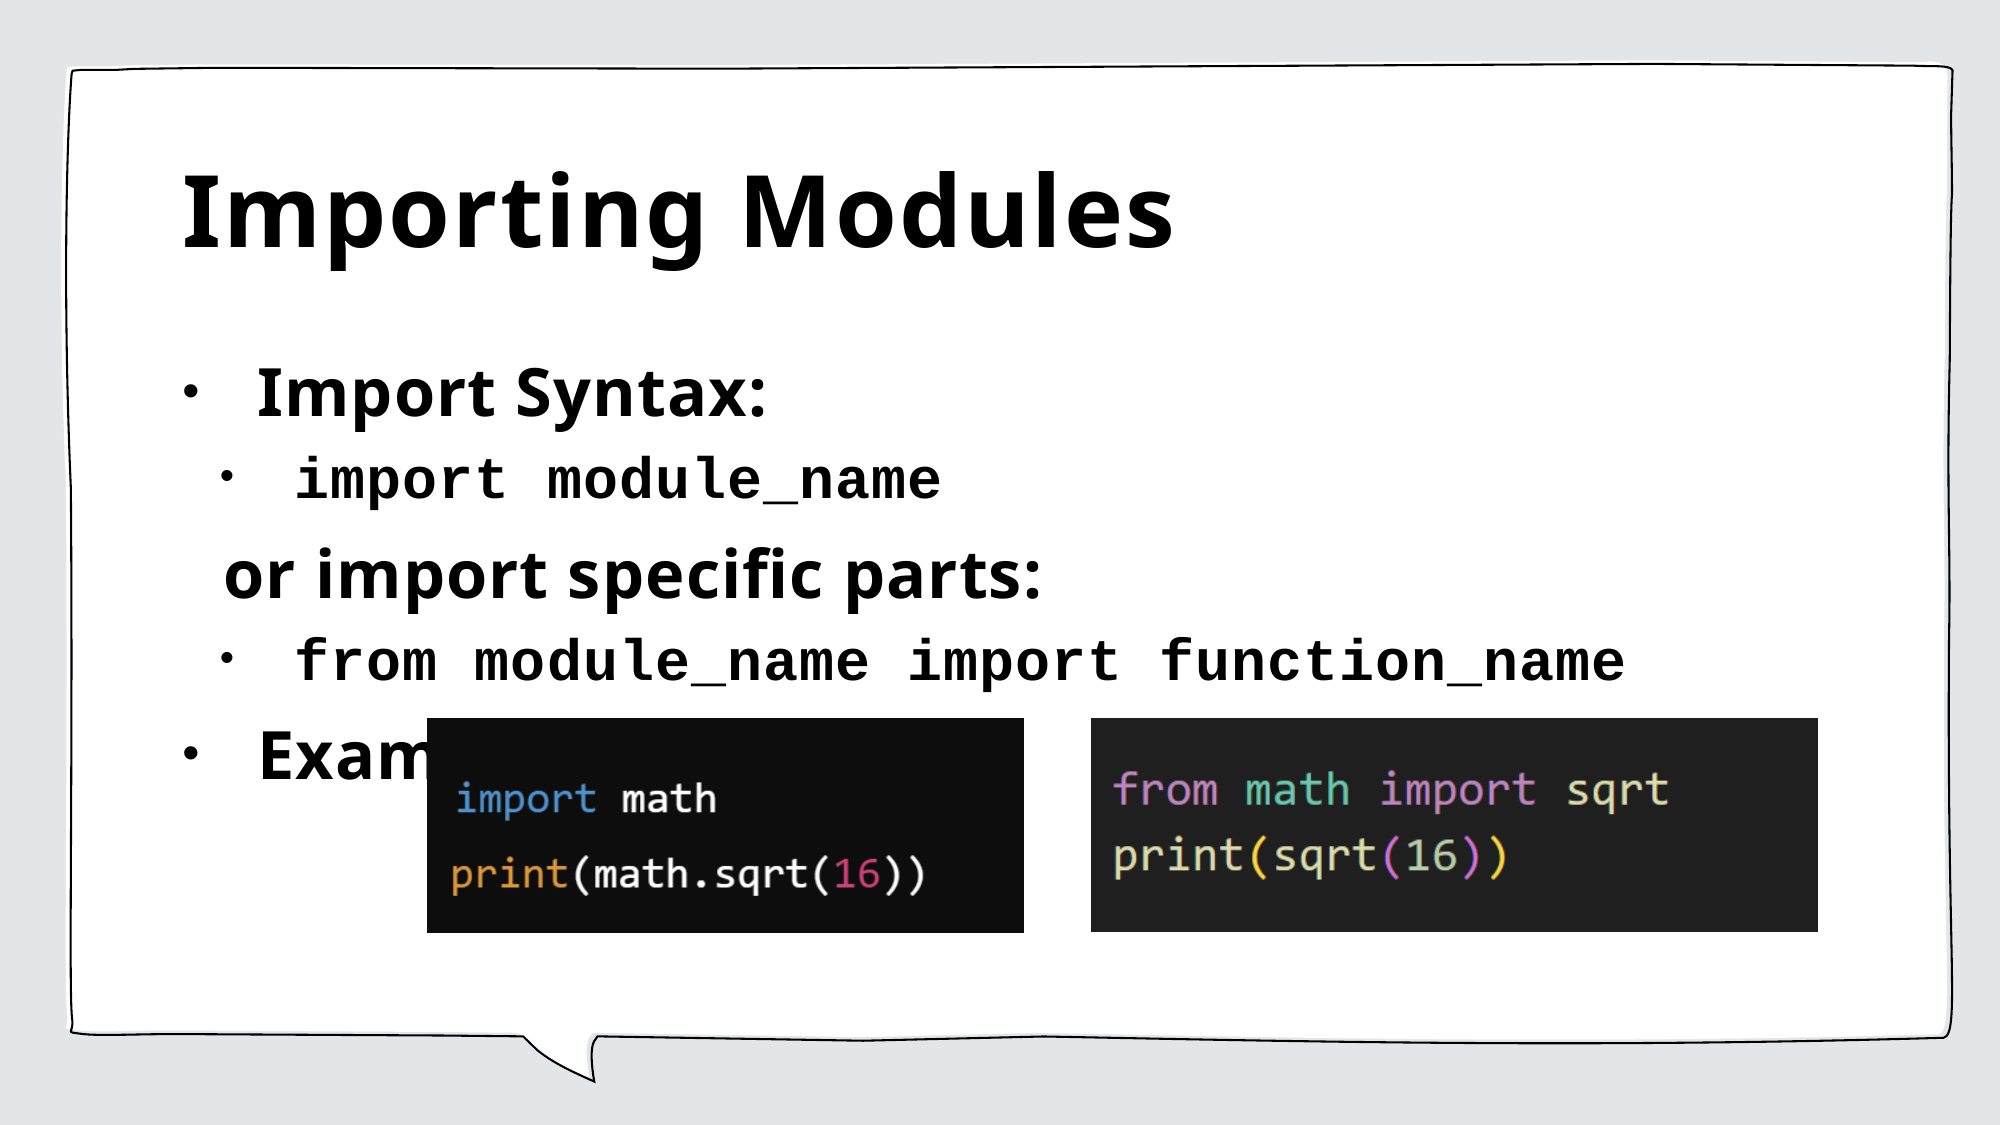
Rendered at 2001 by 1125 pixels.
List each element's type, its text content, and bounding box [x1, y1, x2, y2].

picture [427, 718, 1024, 933]
list Import Syntax: import module_name or import specific parts: from module_name import function_name Example: [167, 342, 1863, 850]
title Importing Modules [167, 91, 1863, 324]
picture [1091, 718, 1818, 932]
